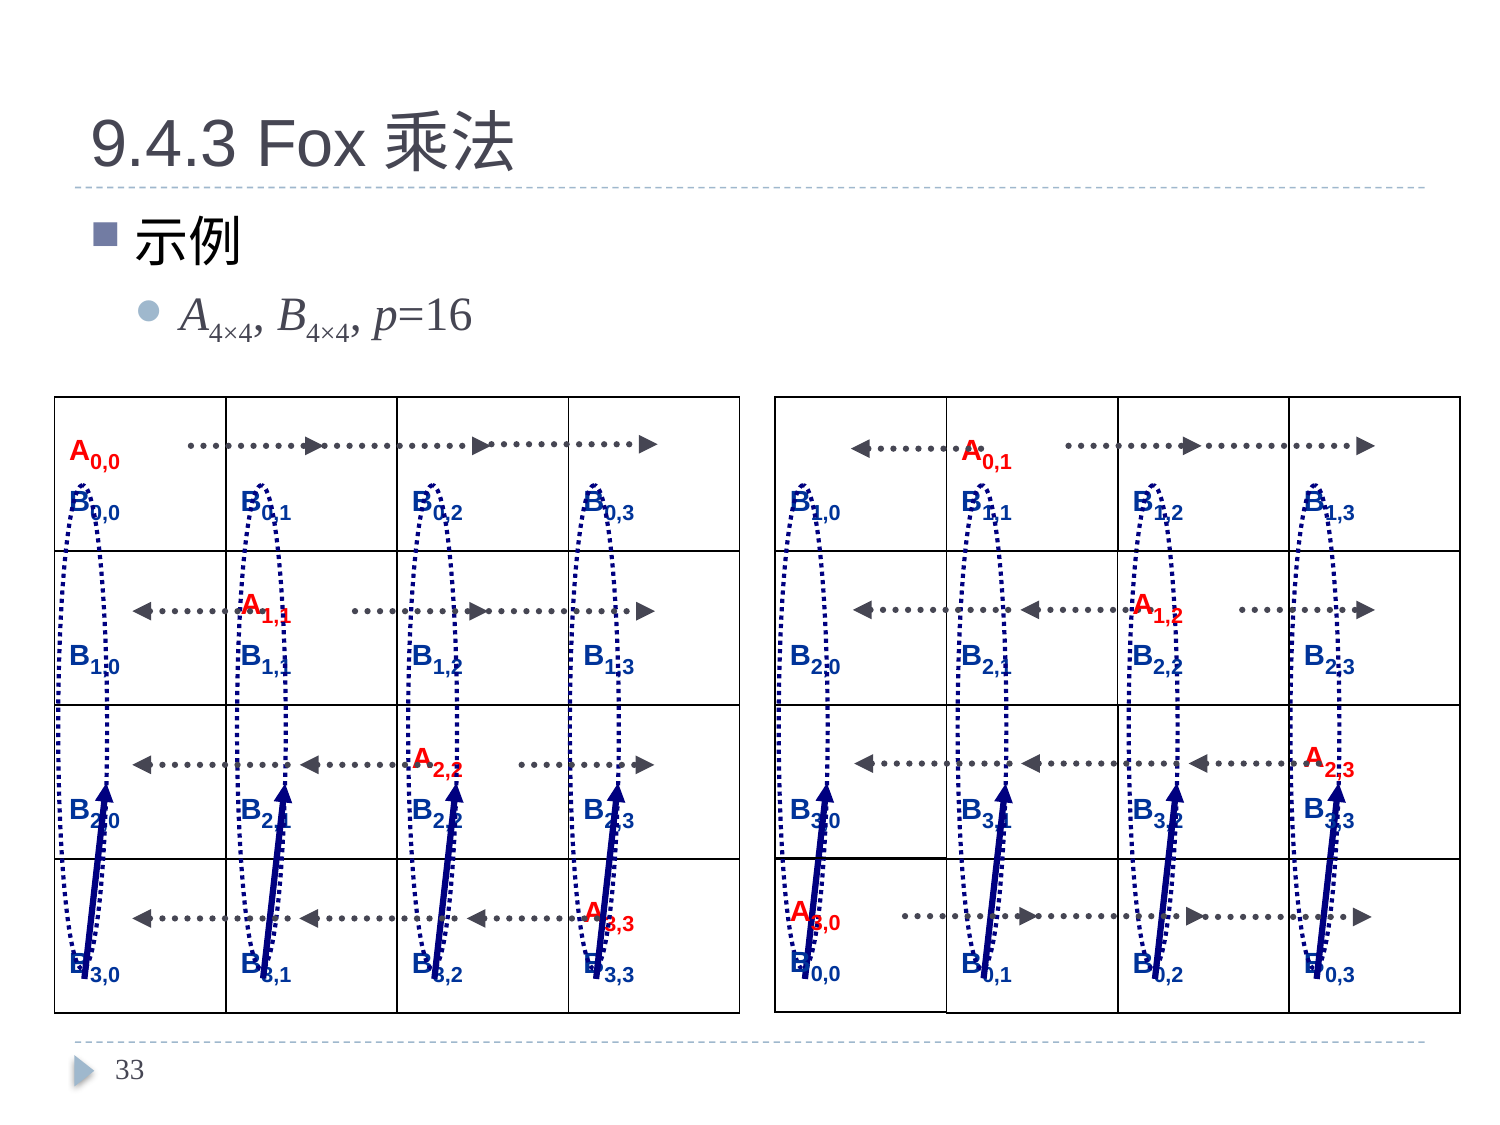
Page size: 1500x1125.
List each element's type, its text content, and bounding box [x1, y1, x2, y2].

slide_number 33 [100, 1042, 426, 1103]
title 9.4.3 Fox乘法 [74, 24, 1426, 188]
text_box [54, 396, 1461, 1014]
list 示例 A4×4, B4×4, p=16 [74, 199, 1426, 396]
